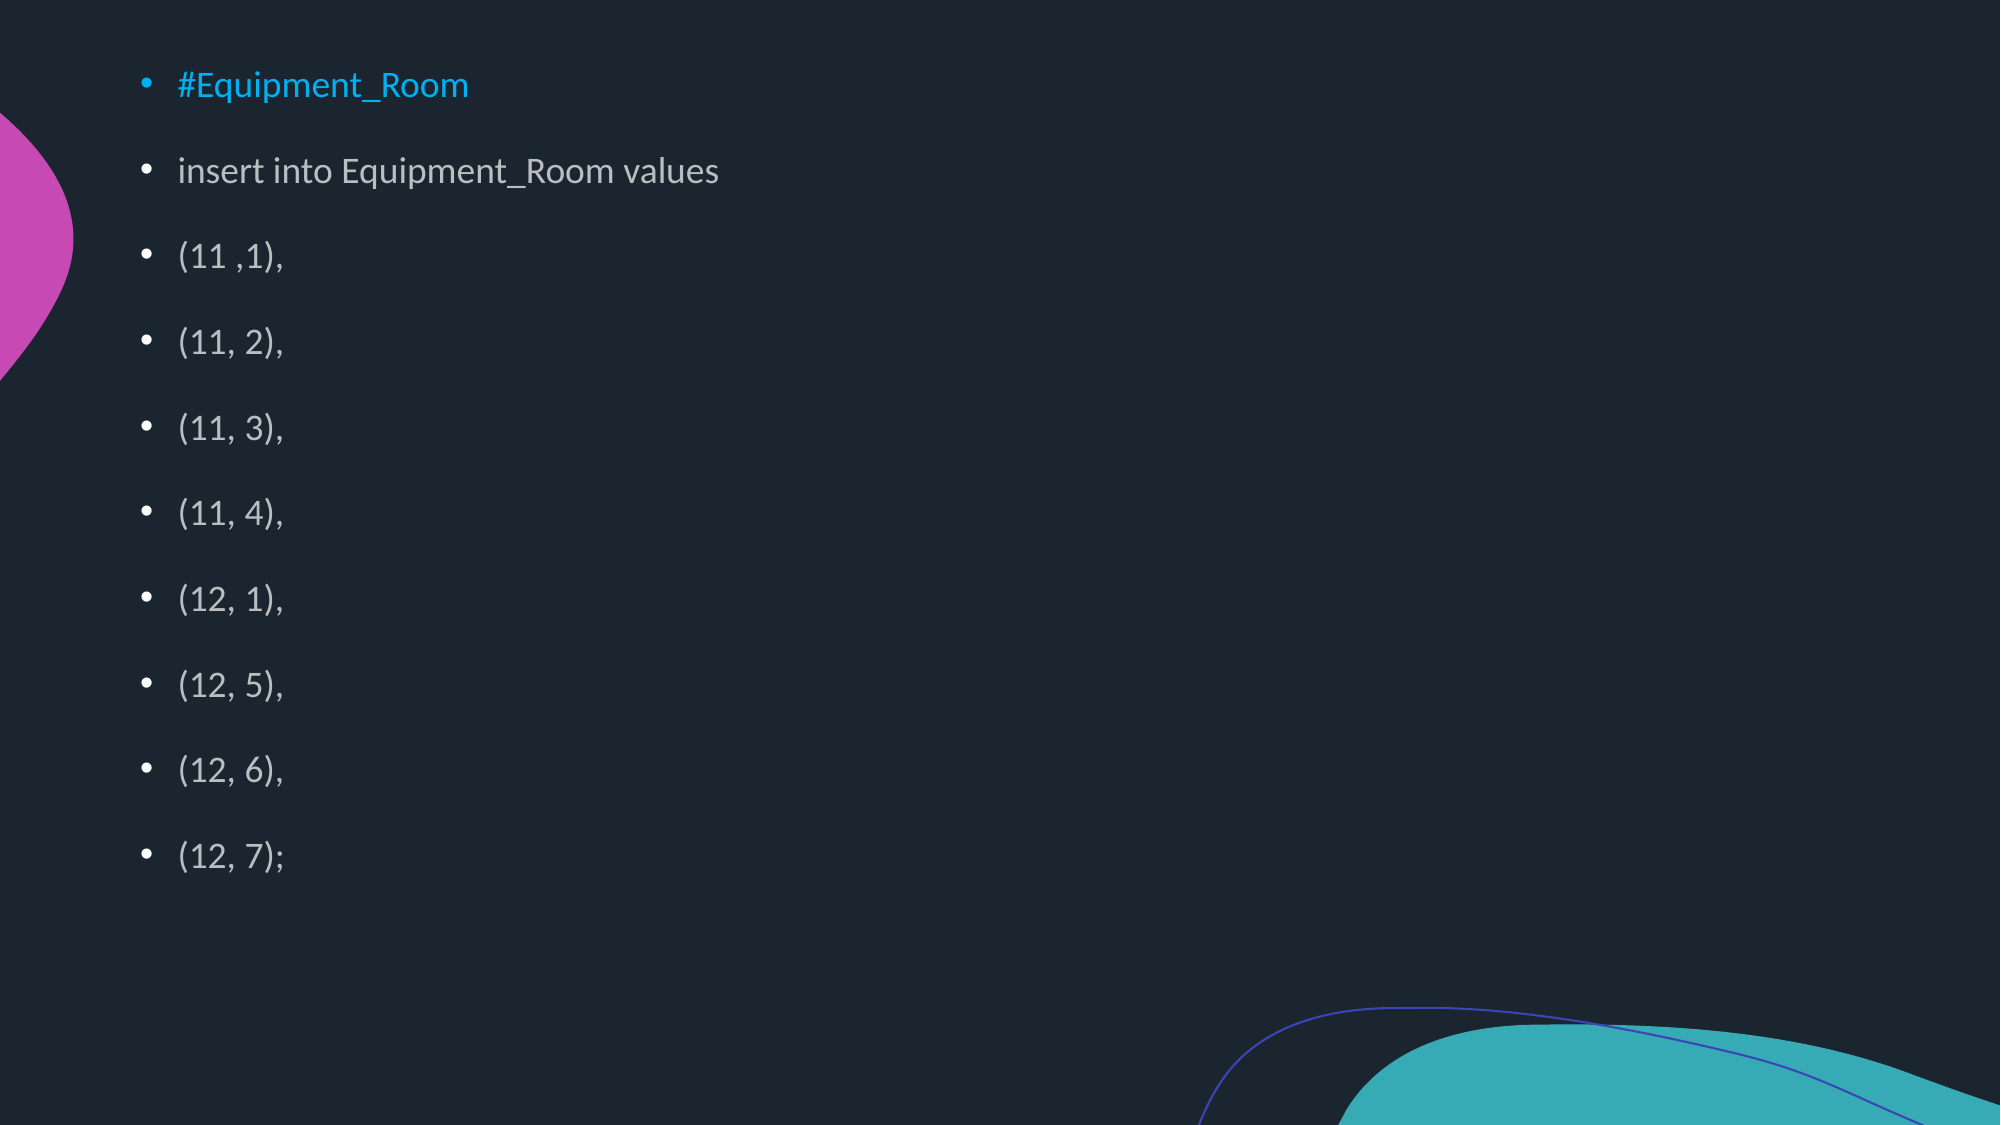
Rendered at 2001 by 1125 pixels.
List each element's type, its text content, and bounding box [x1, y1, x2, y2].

list #Equipment_Room insert into Equipment_Room values (11 ,1), (11, 2), (11, 3), (11, 4), (12, 1), (12, 5), (12, 6), (12, 7); [125, 49, 1875, 1002]
